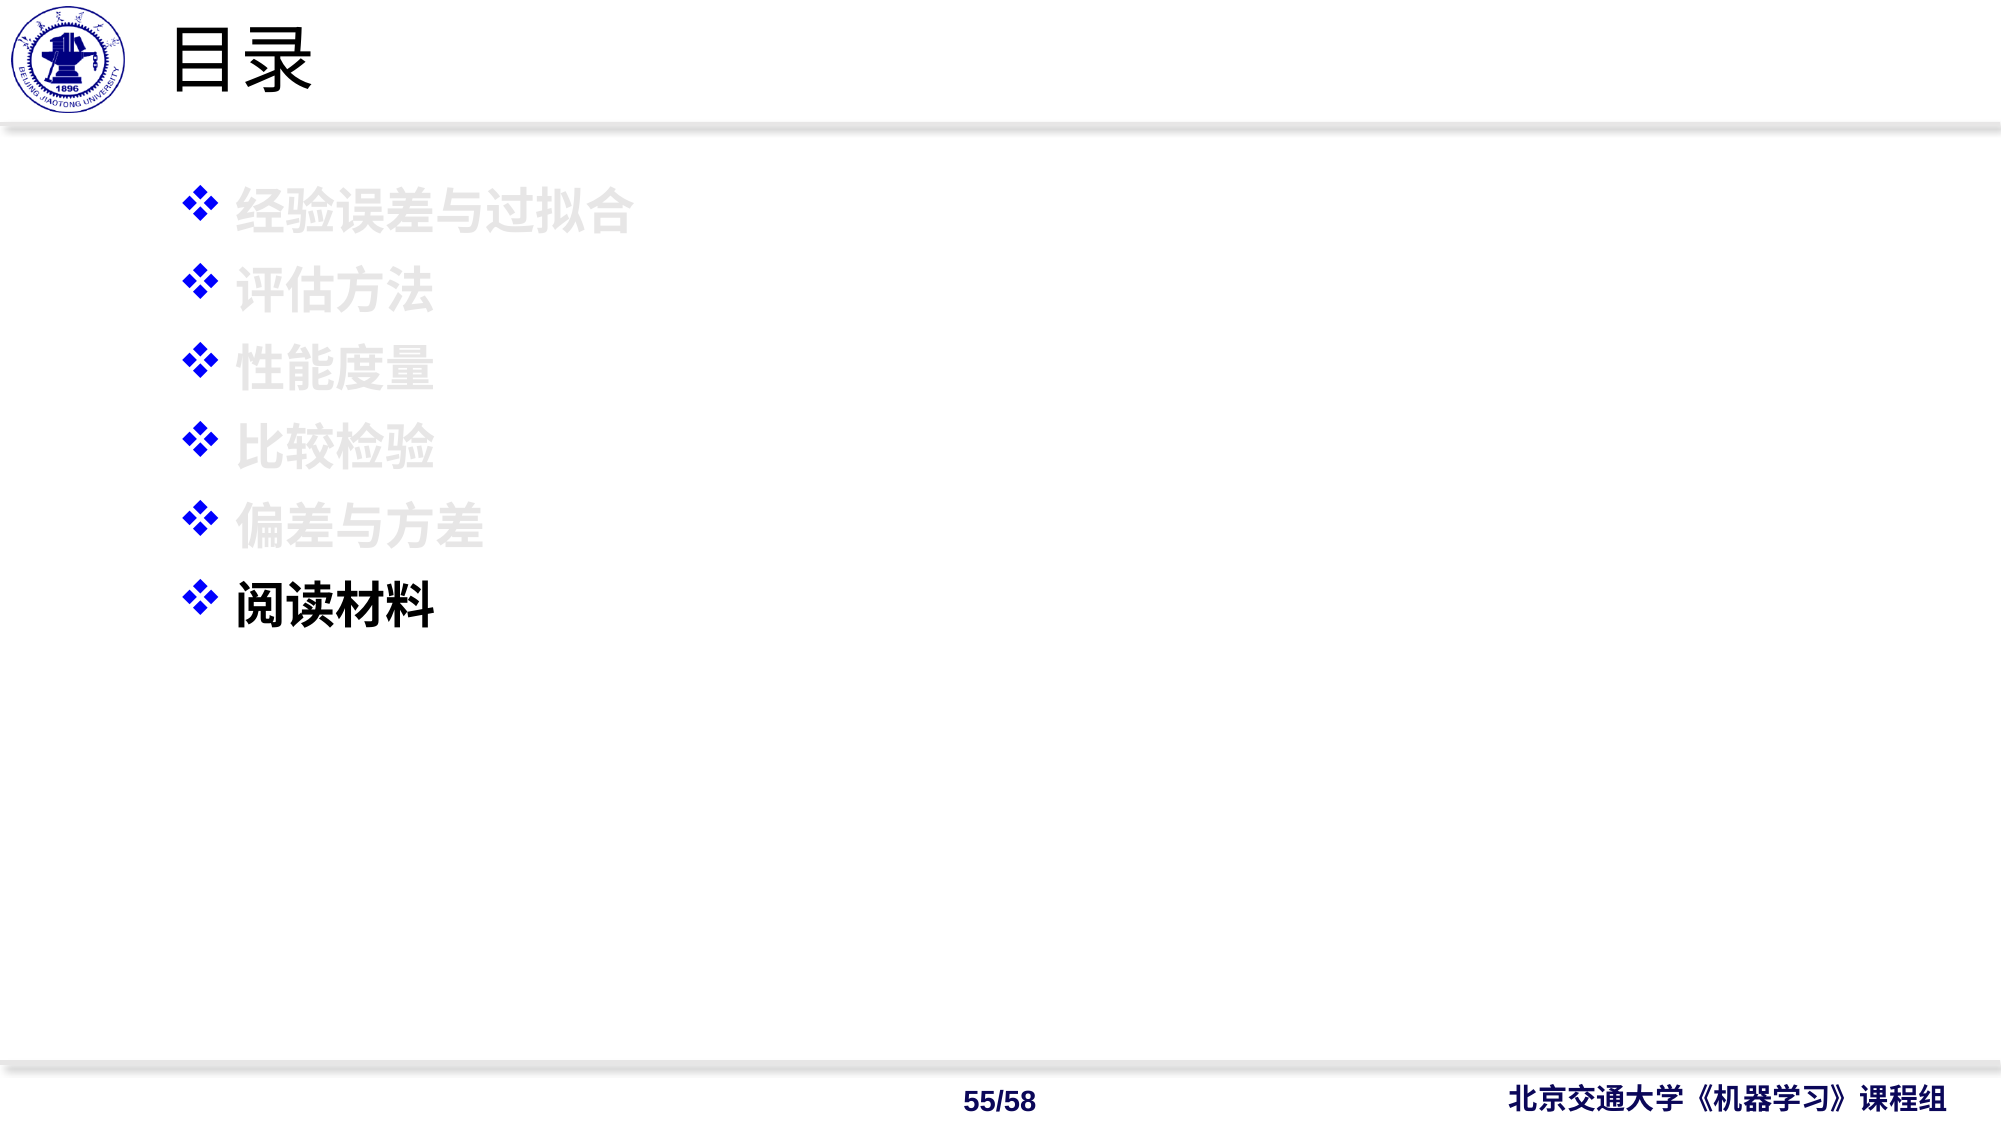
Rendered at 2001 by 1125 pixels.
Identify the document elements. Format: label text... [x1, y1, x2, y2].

picture [11, 6, 125, 113]
title 目录 [150, 24, 1425, 103]
list 经验误差与过拟合 评估方法 性能度量 比较检验 偏差与方差 阅读材料 [151, 171, 1577, 954]
